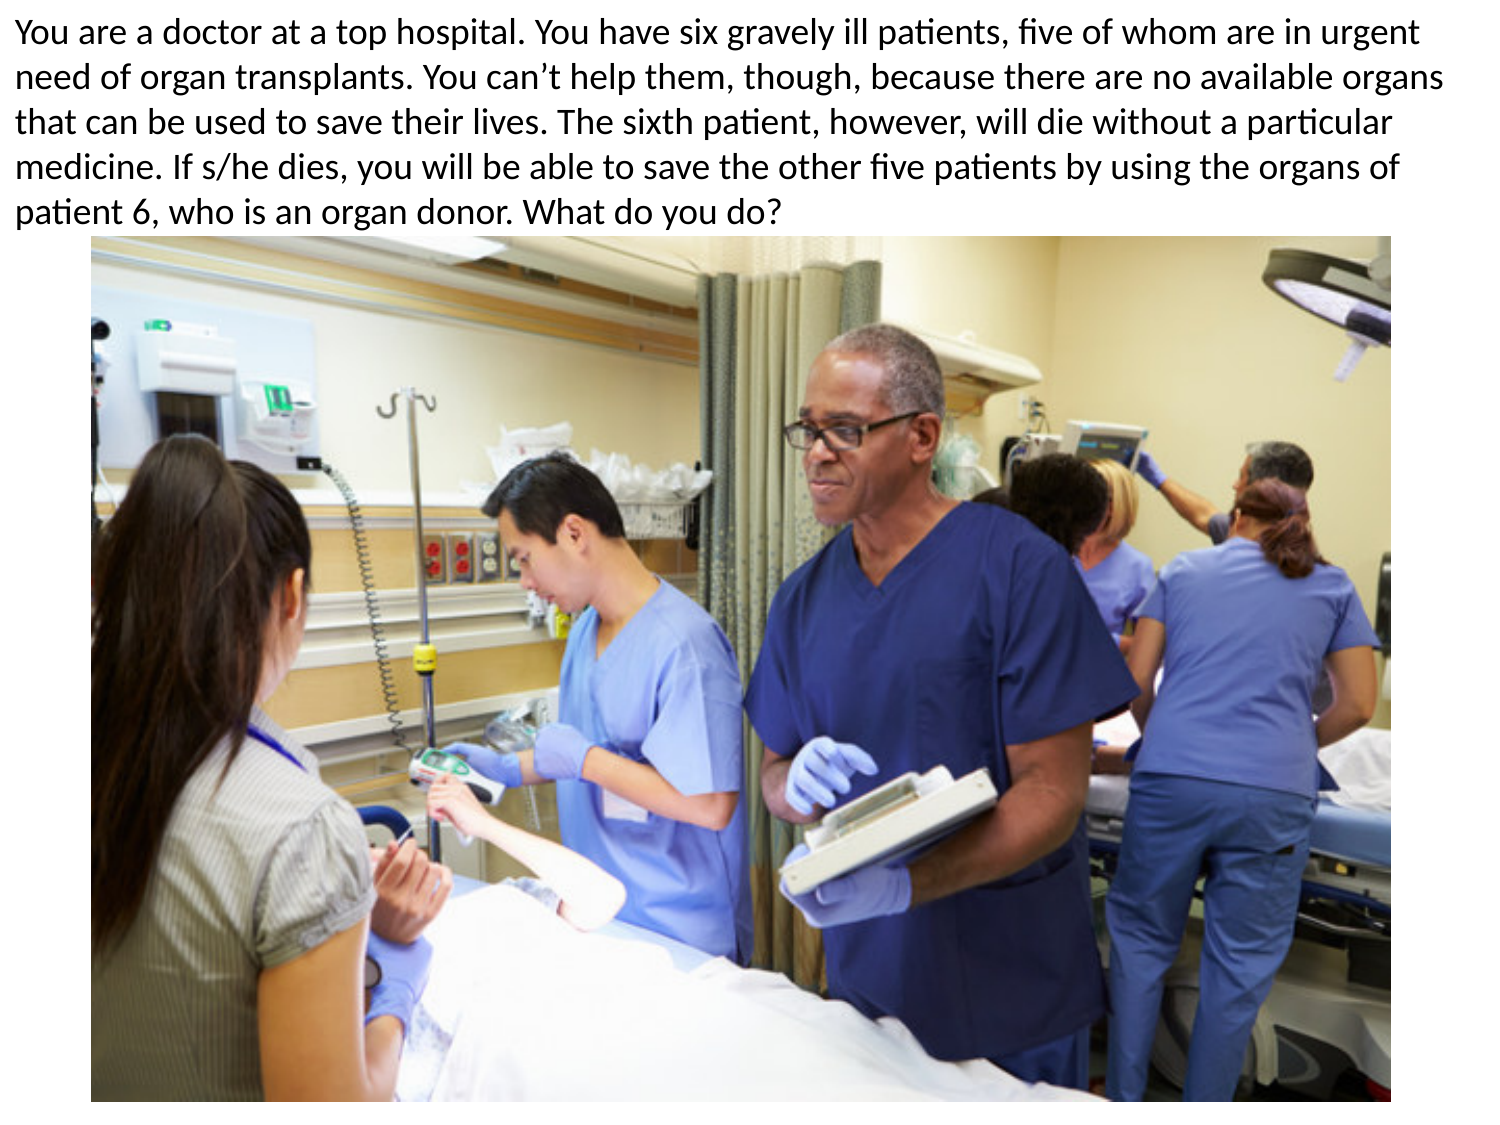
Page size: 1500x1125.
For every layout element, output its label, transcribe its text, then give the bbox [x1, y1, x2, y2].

text_box You are a doctor at a top hospital. You have six gravely ill patients, five of whom are in urgent need of organ transplants. You can’t help them, though, because there are no available organs that can be used to save their lives. The sixth patient, however, will die without a particular medicine. If s/he dies, you will be able to save the other five patients by using the organs of patient 6, who is an organ donor. What do you do? [0, 0, 1483, 240]
picture [91, 236, 1391, 1102]
